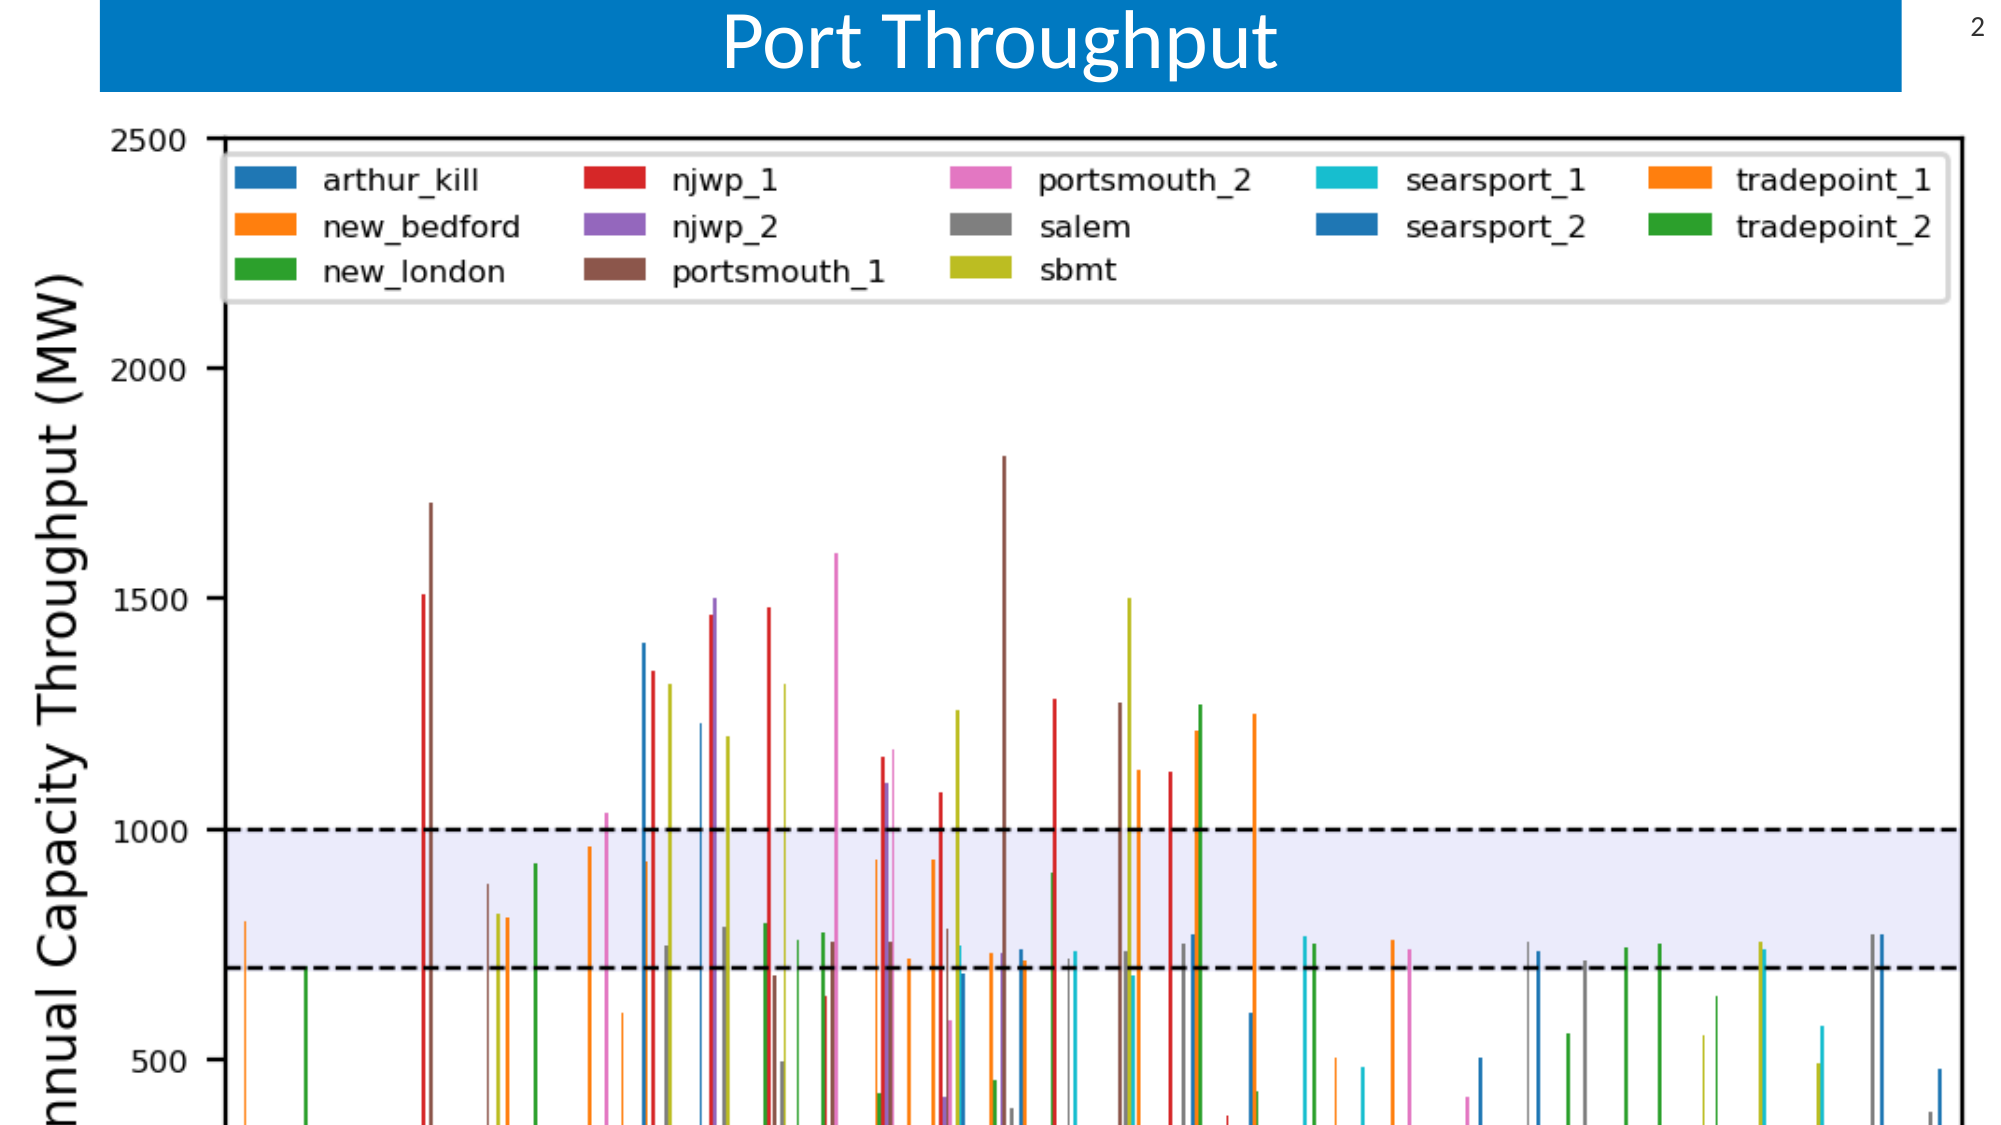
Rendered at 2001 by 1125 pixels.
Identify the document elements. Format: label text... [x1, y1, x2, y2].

title Port Throughput [99, 0, 1902, 91]
picture [0, 92, 2000, 1125]
